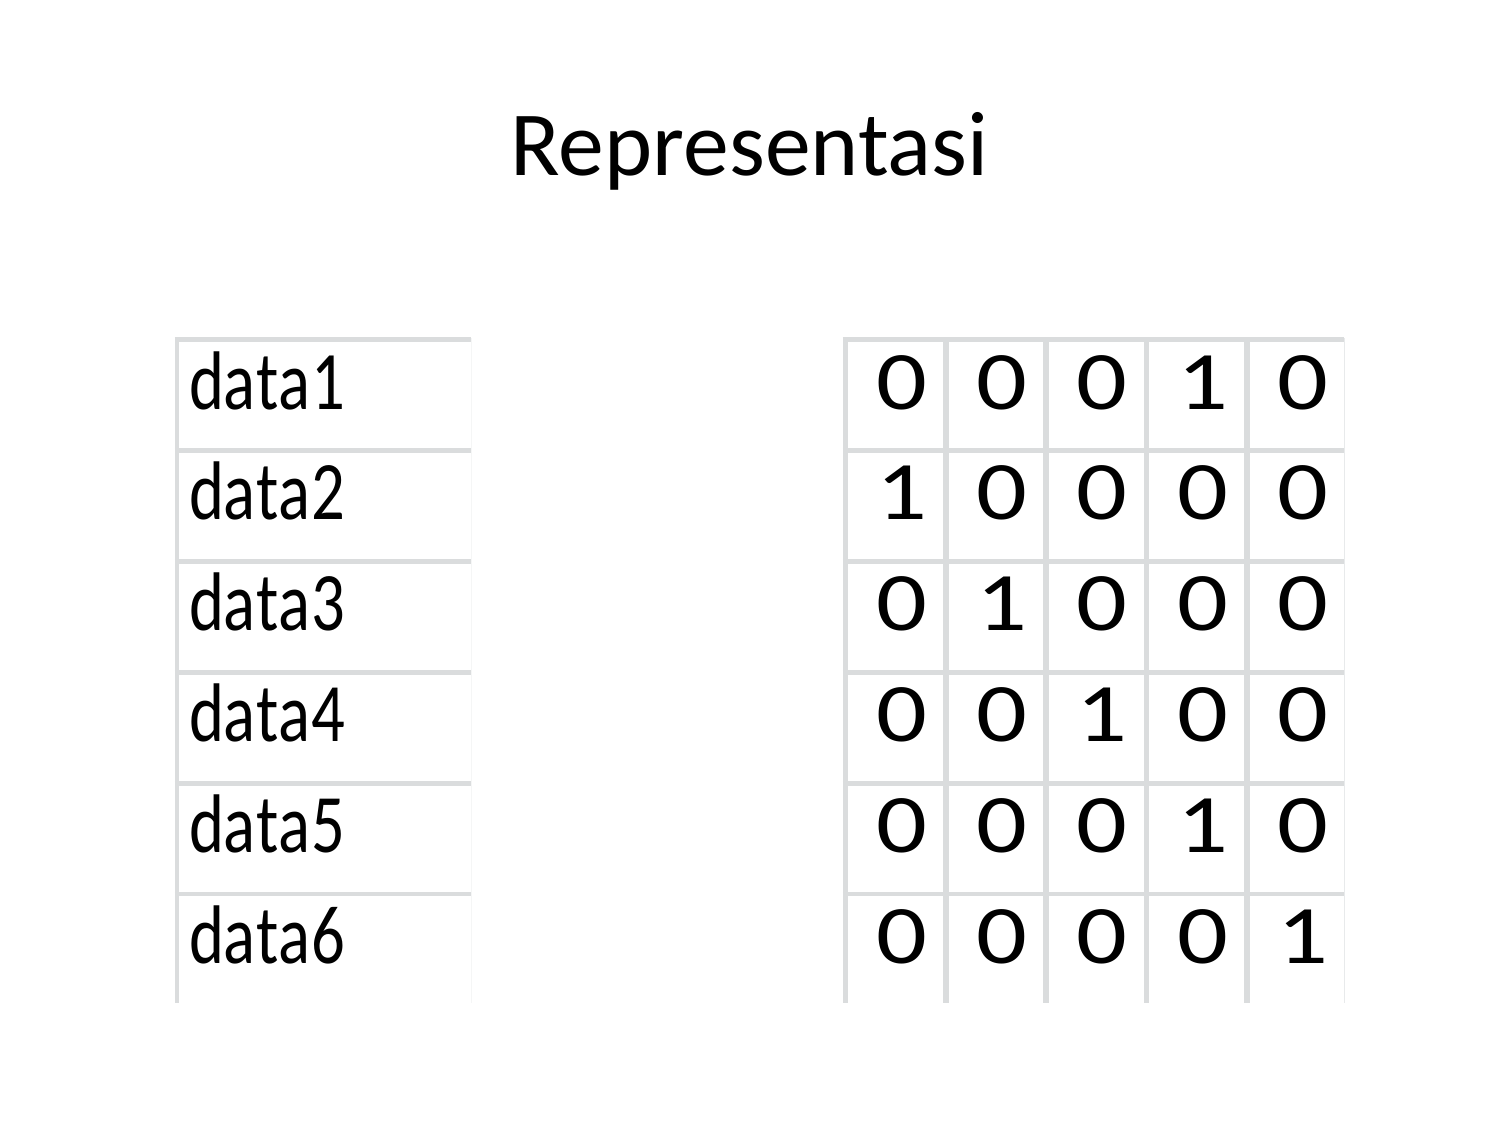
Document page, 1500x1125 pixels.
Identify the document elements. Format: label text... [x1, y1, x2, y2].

picture [842, 337, 1351, 1008]
picture [174, 337, 476, 1008]
title Representasi [75, 45, 1425, 233]
